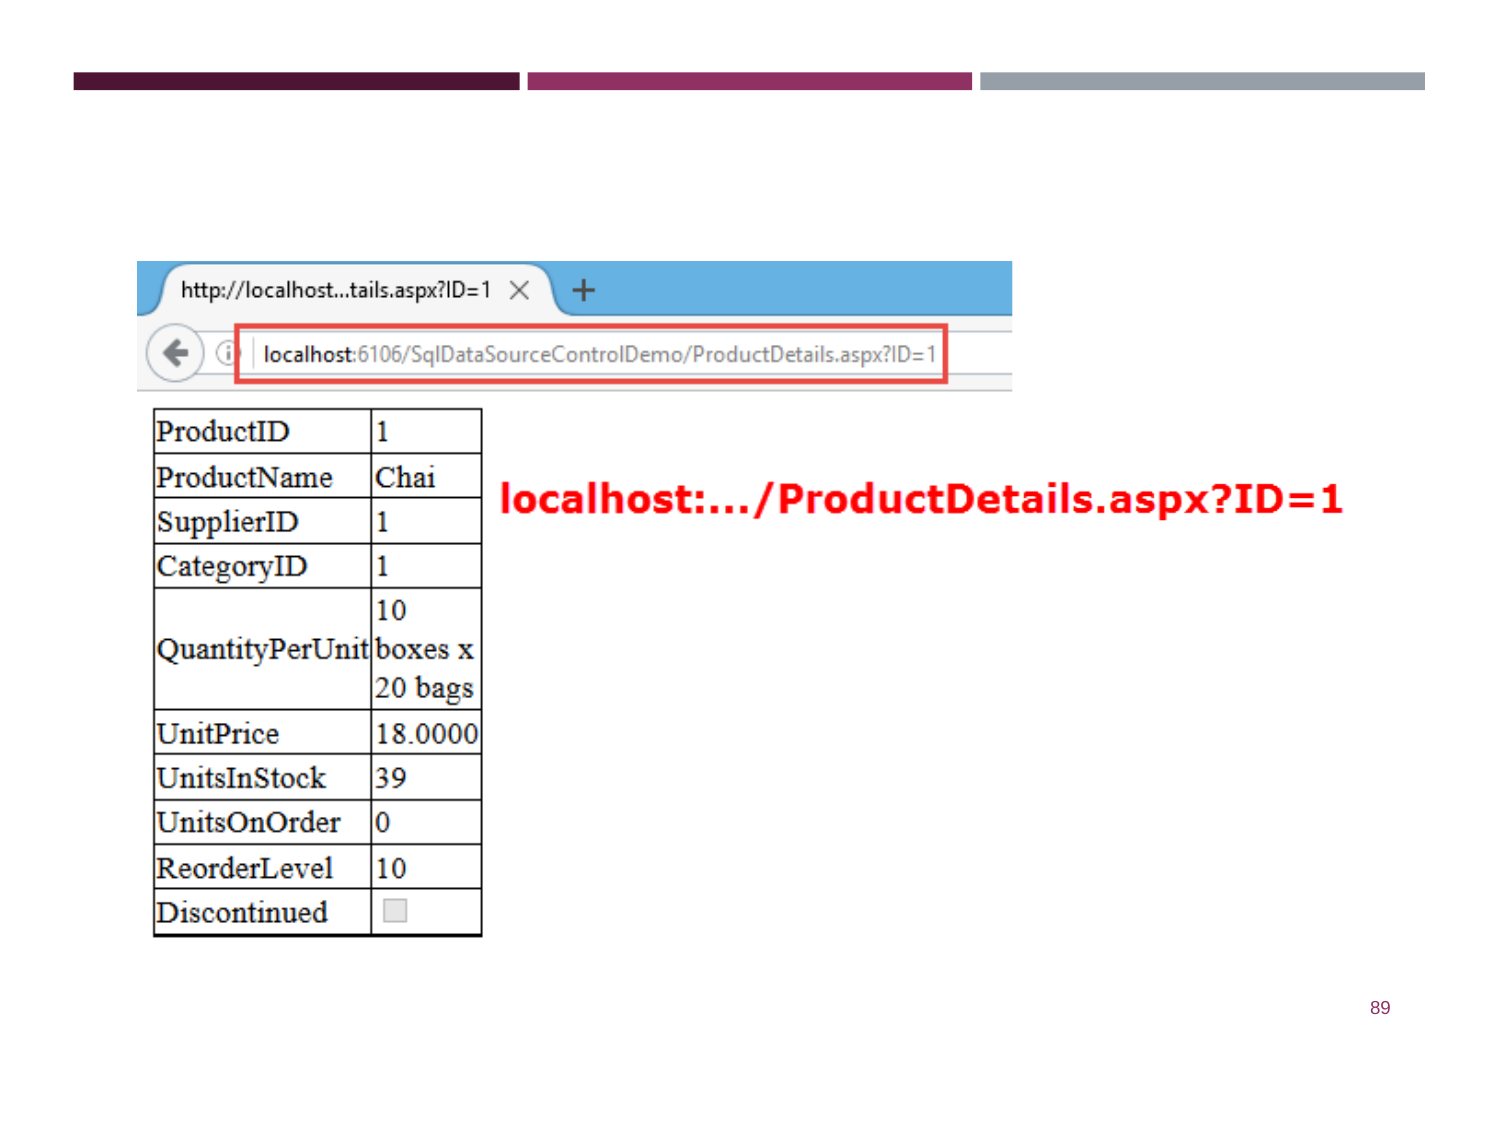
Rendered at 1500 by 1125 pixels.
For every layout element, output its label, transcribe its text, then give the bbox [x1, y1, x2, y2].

picture [136, 261, 1370, 958]
slide_number ‹#› [1279, 977, 1406, 1037]
